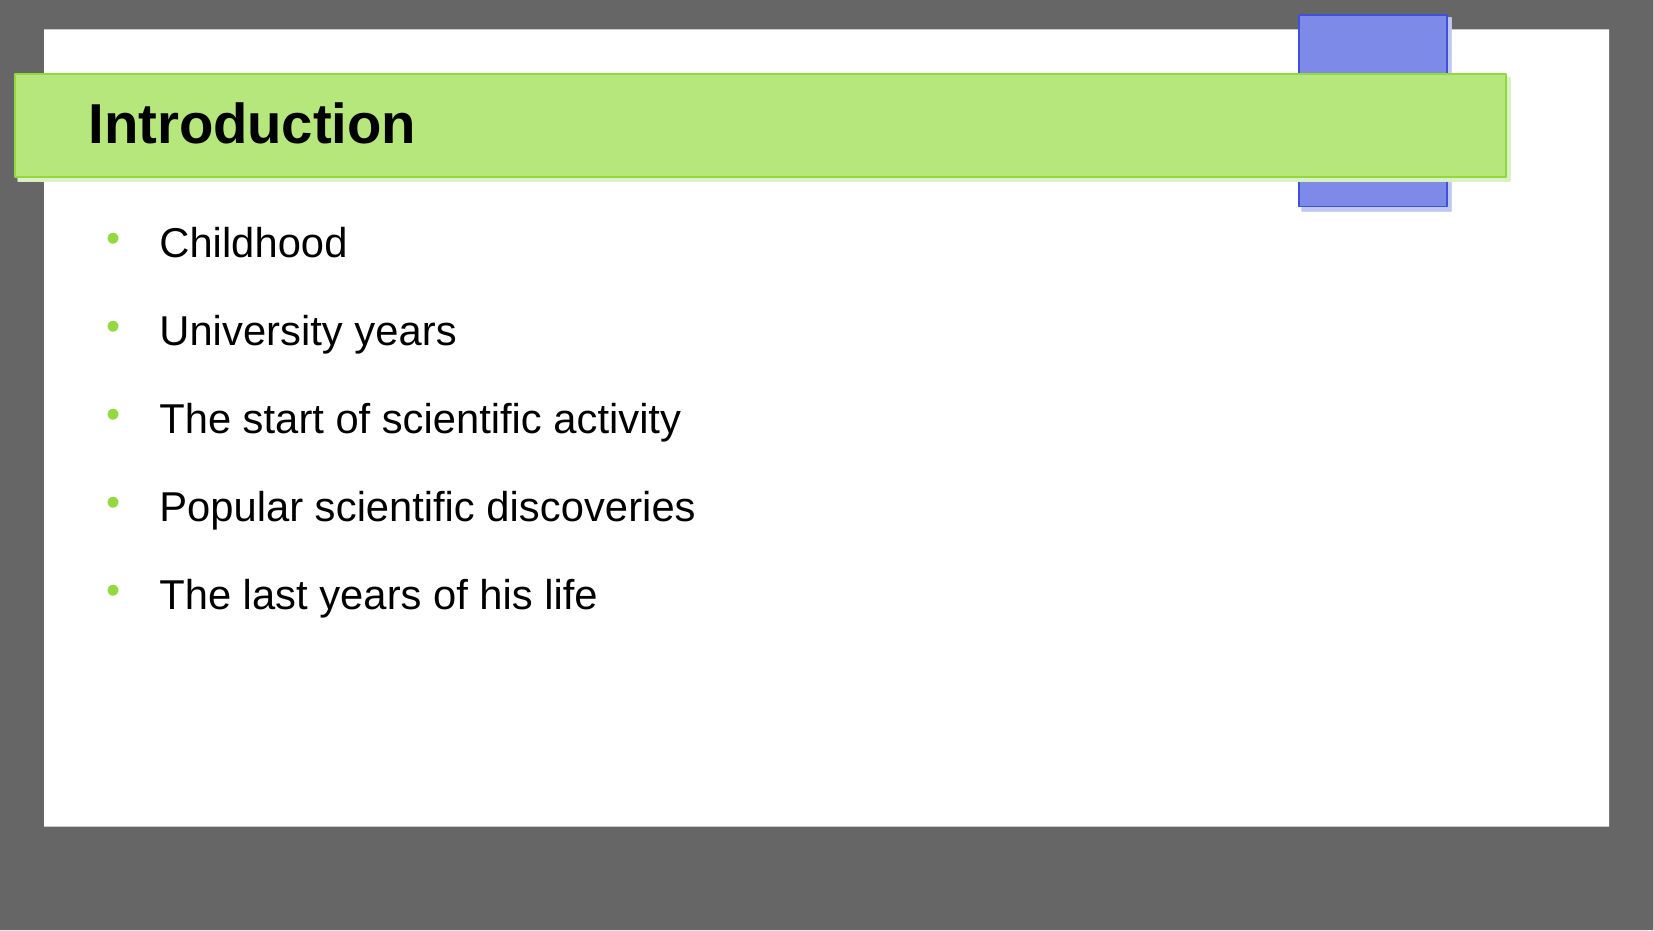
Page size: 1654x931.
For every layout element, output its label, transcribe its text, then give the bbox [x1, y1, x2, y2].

title Introduction [88, 73, 1506, 178]
list Childhood University years The start of scientific activity Popular scientific discoveries The last years of his life [88, 221, 1565, 812]
